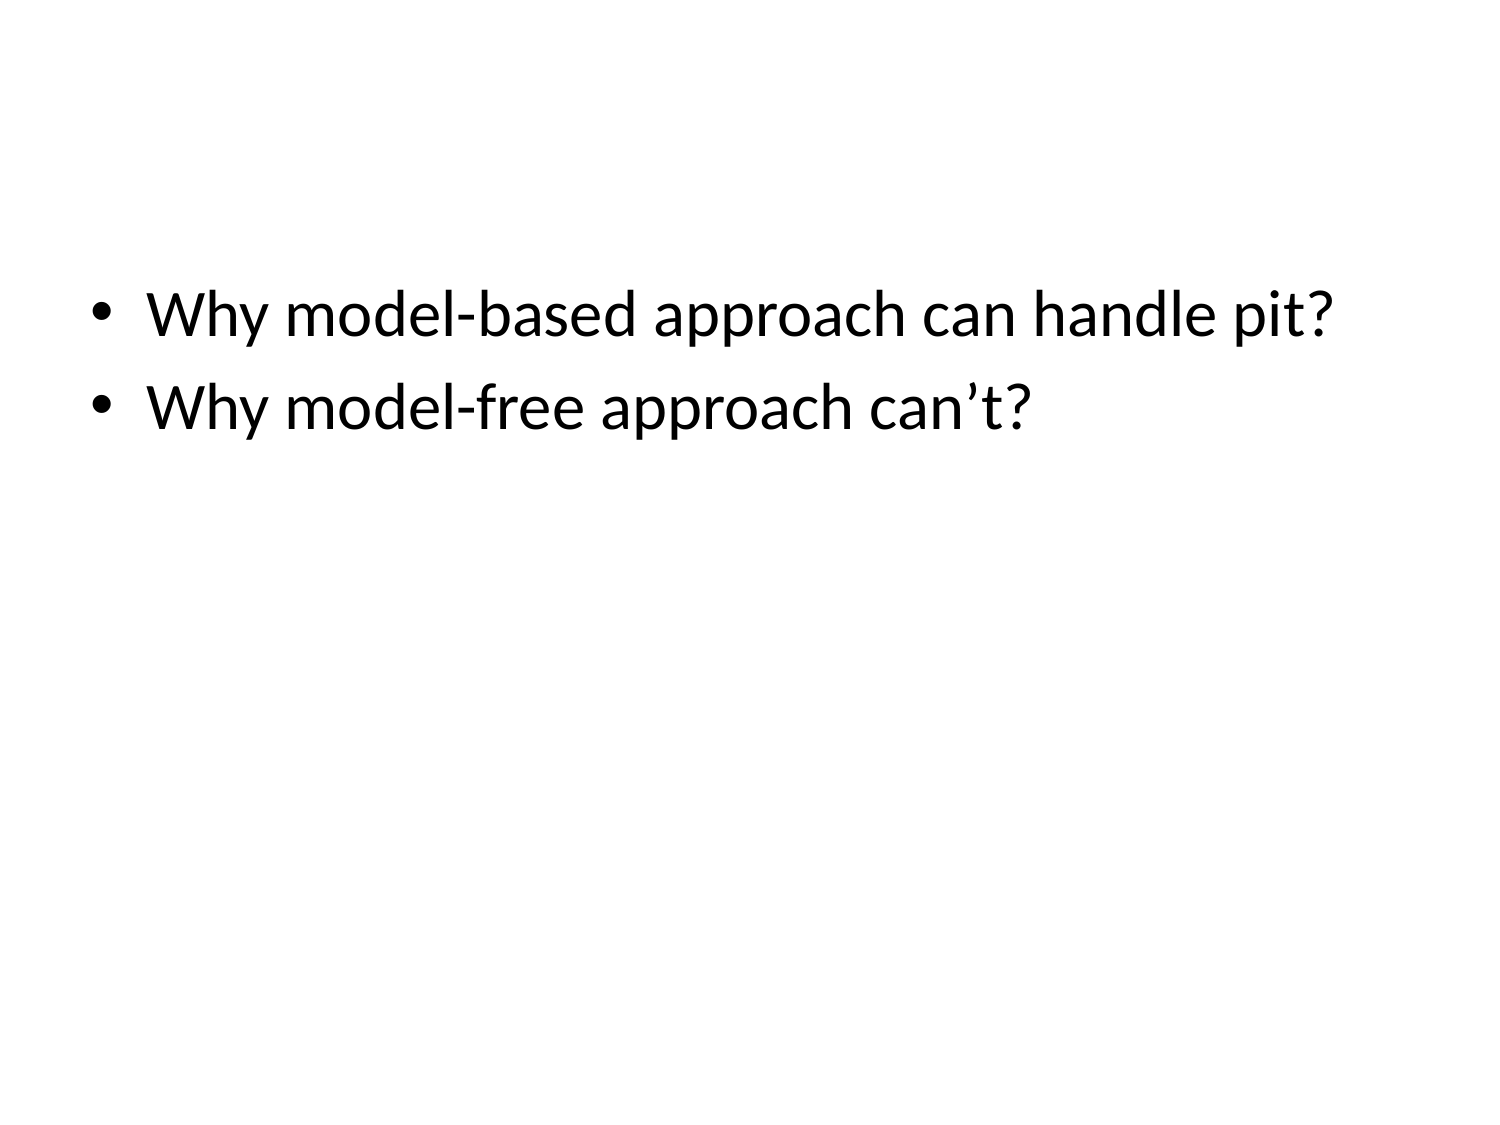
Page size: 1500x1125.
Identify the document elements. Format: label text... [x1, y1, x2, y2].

list Why model-based approach can handle pit? Why model-free approach can’t? [75, 262, 1425, 1005]
